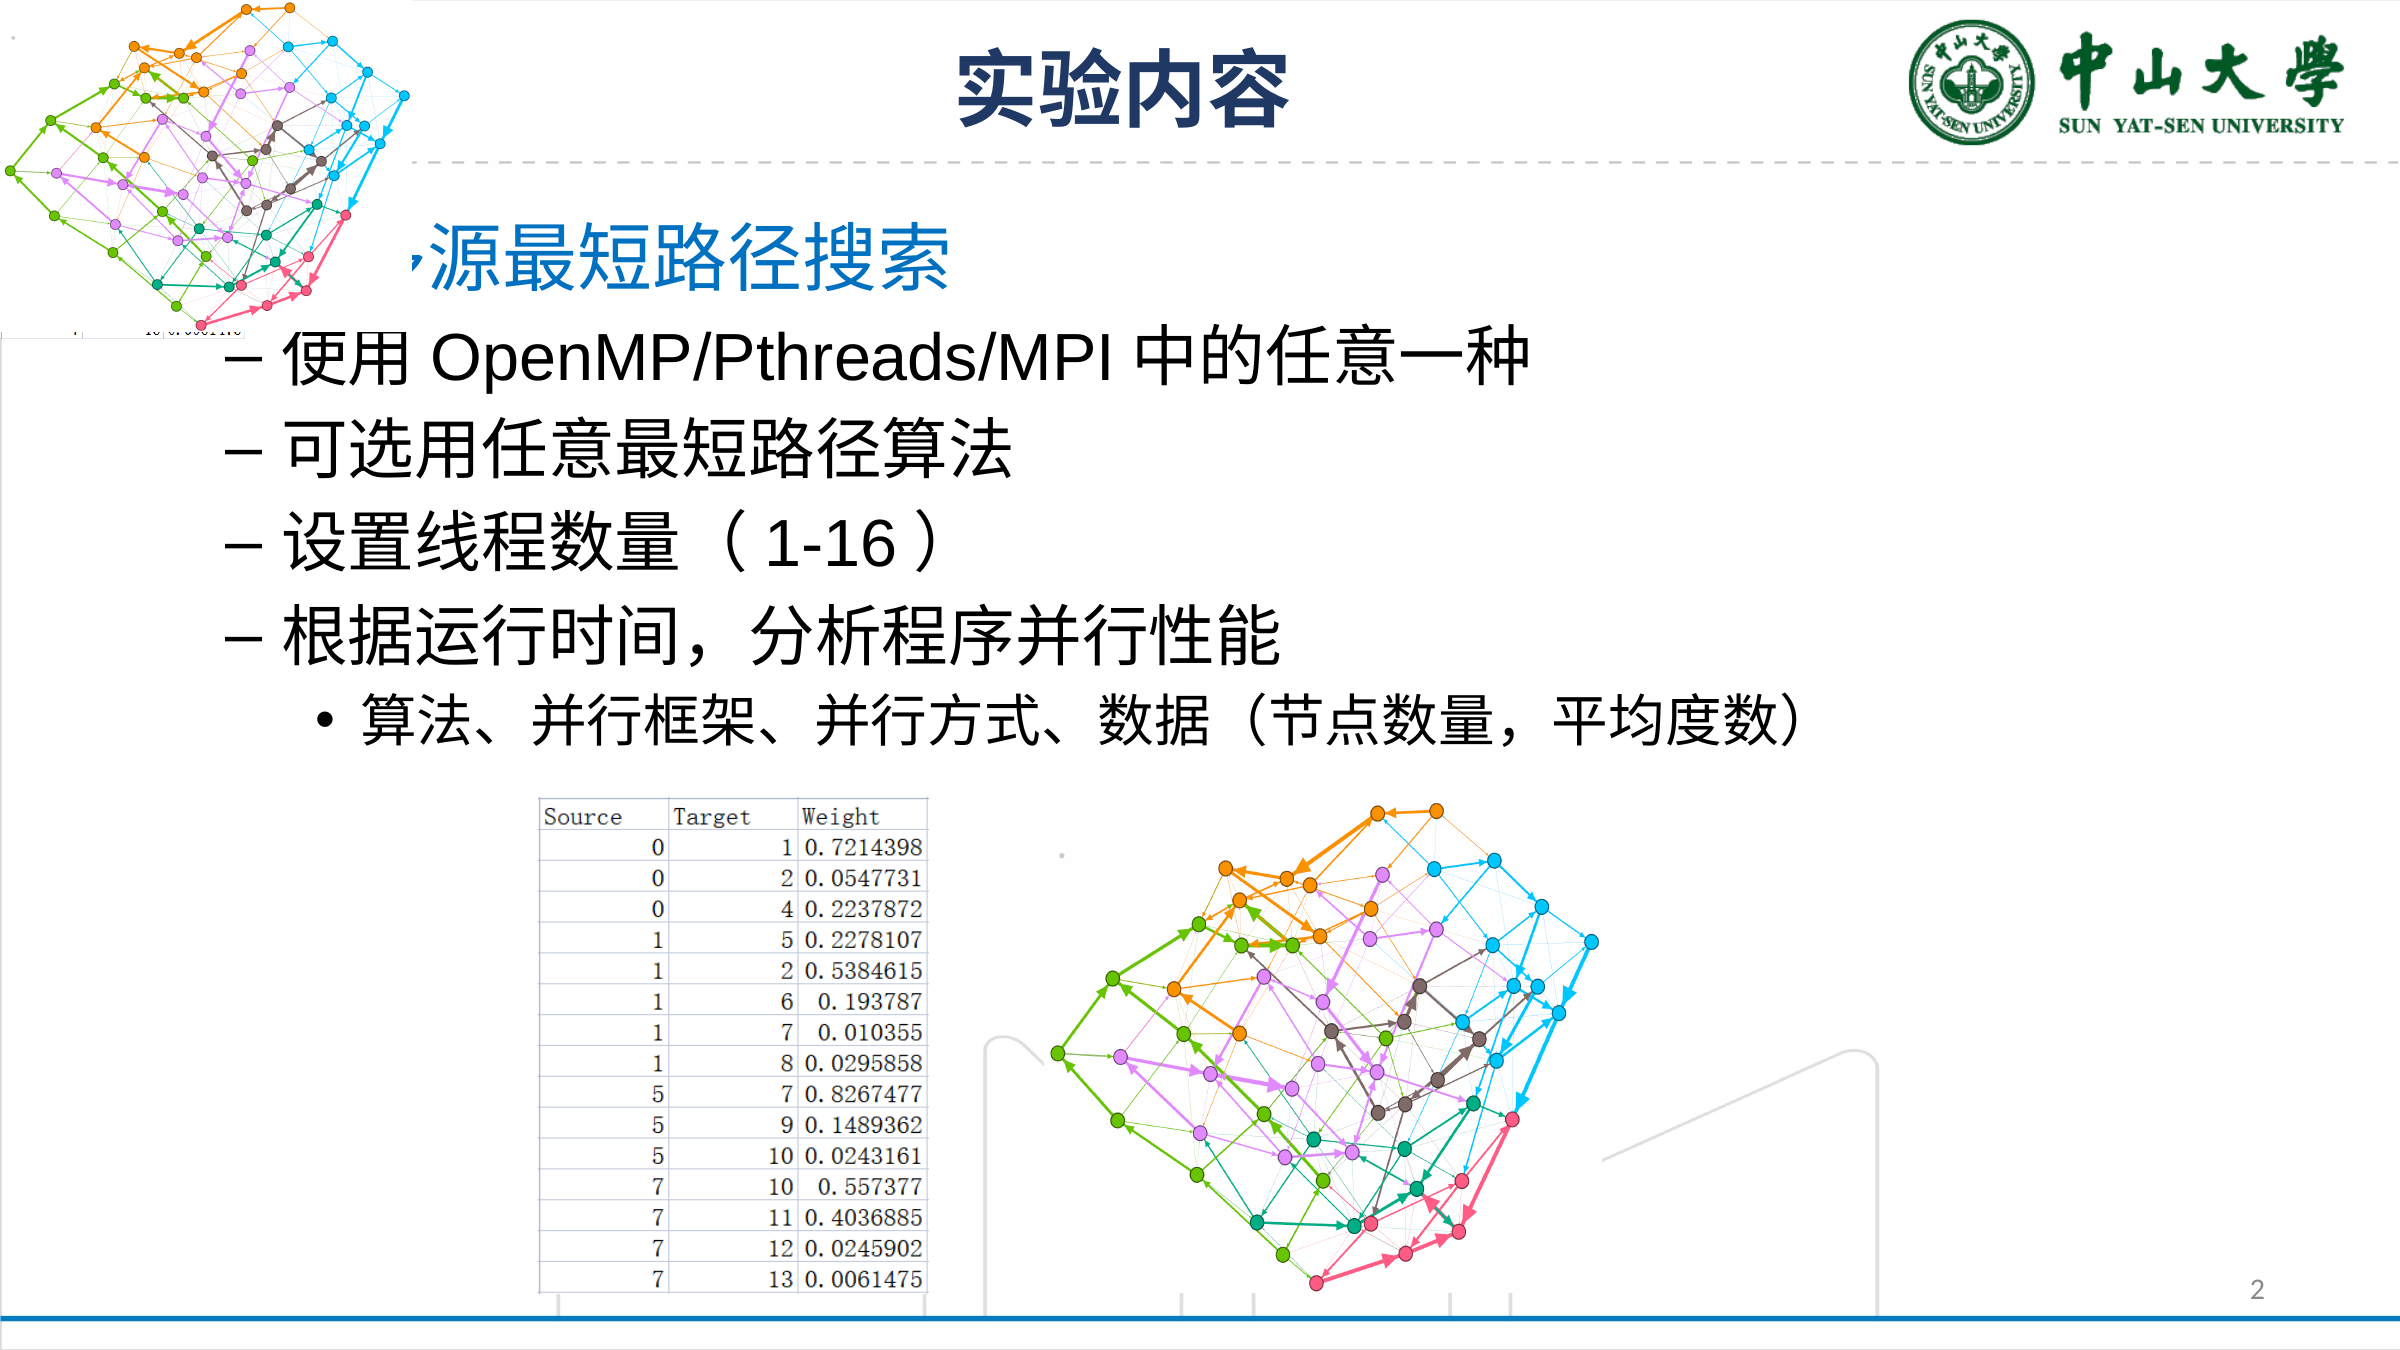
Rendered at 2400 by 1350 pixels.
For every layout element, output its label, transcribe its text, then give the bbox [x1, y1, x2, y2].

picture [0, 0, 2400, 1350]
slide_number 2 [1719, 1251, 2280, 1324]
title 实验内容 [412, 13, 1897, 153]
list 并行多源最短路径搜索 使用OpenMP/Pthreads/MPI中的任意一种 可选用任意最短路径算法 设置线程数量（1-16） 根据运行时间，分析程序并行性能 算法、并行框架、并行方式、数据（节点数量，平均度数） [120, 202, 2280, 1206]
